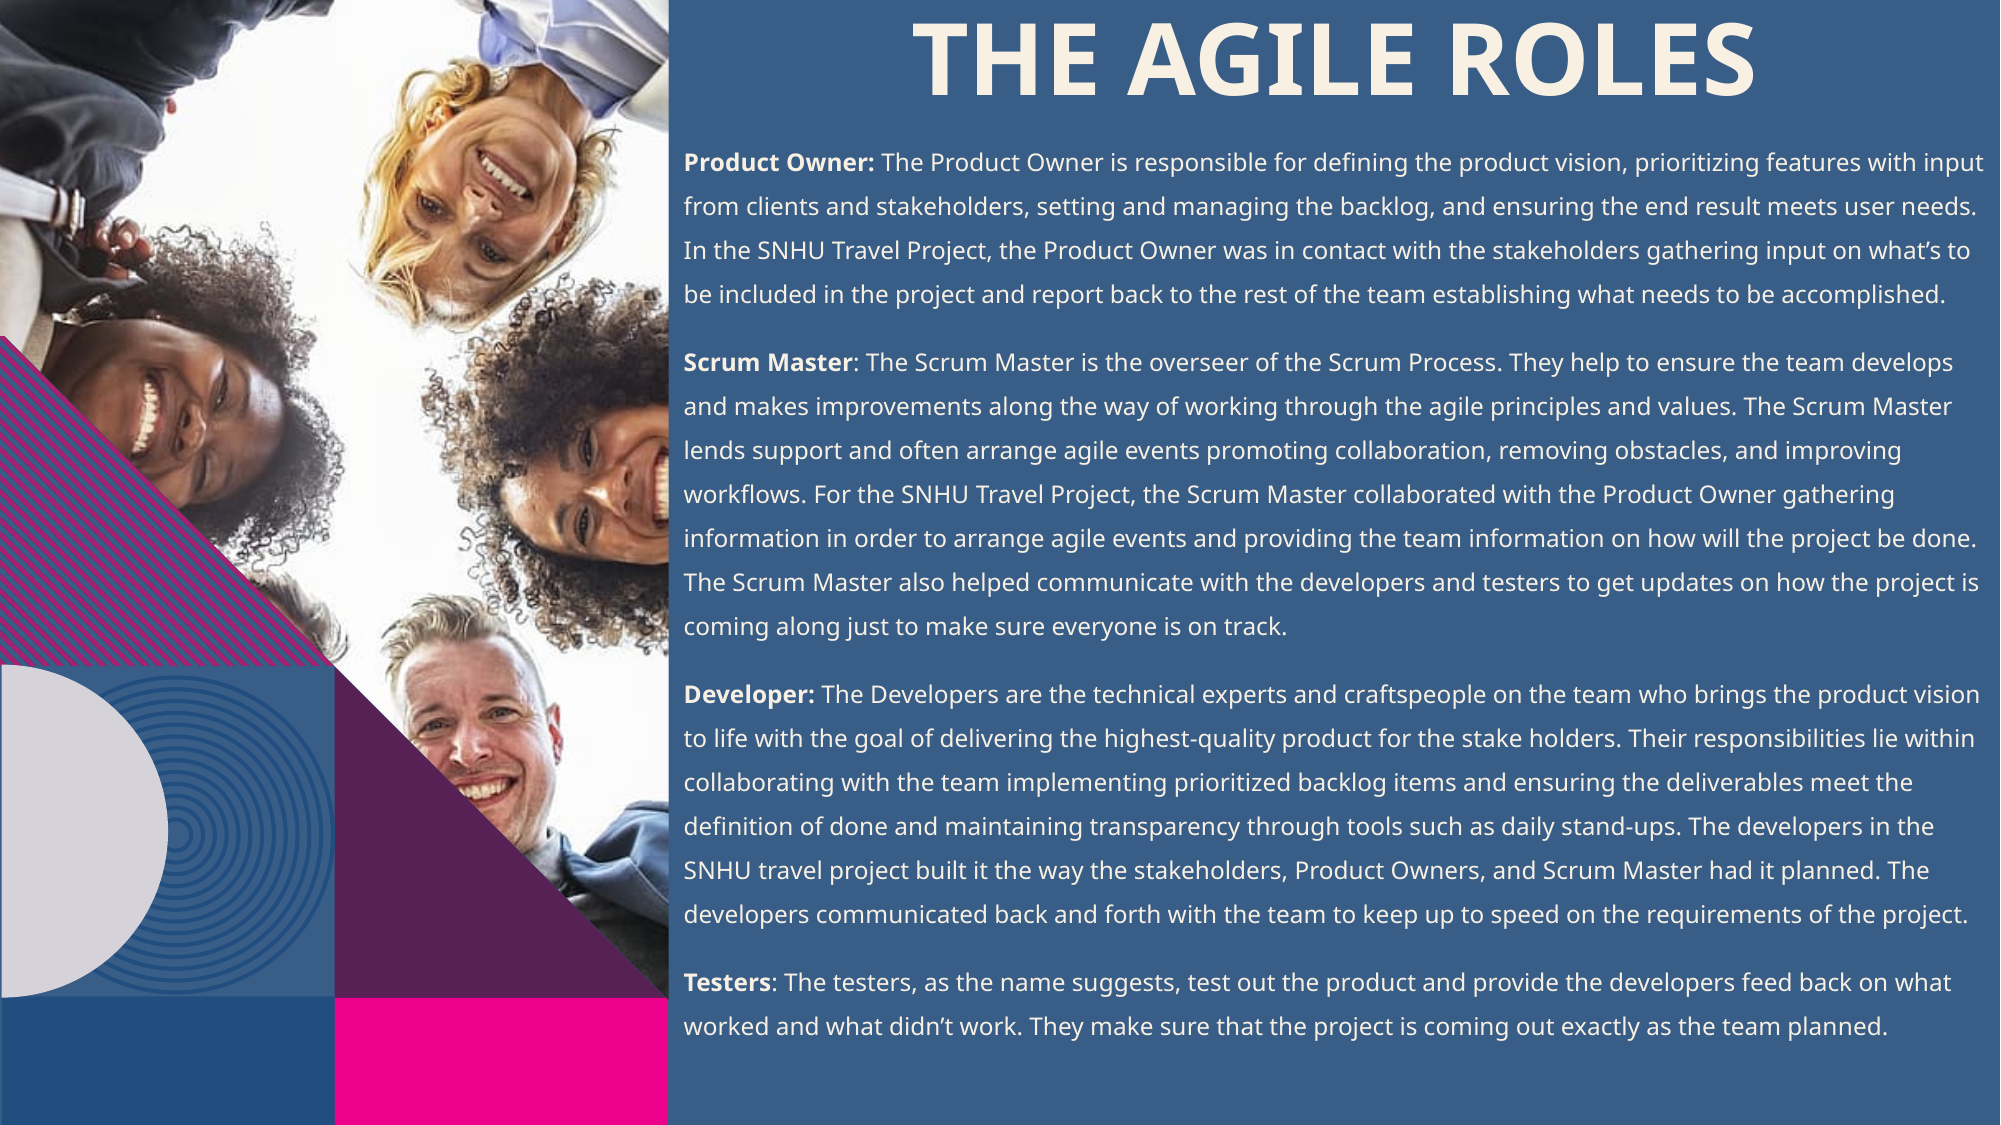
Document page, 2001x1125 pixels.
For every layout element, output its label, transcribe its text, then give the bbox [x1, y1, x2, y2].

subtitle Product Owner: The Product Owner is responsible for defining the product vision, prioritizing features with input from clients and stakeholders, setting and managing the backlog, and ensuring the end result meets user needs. In the SNHU Travel Project, the Product Owner was in contact with the stakeholders gathering input on what’s to be included in the project and report back to the rest of the team establishing what needs to be accomplished. Scrum Master: The Scrum Master is the overseer of the Scrum Process. They help to ensure the team develops and makes improvements along the way of working through the agile principles and values. The Scrum Master lends support and often arrange agile events promoting collaboration, removing obstacles, and improving workflows. For the SNHU Travel Project, the Scrum Master collaborated with the Product Owner gathering information in order to arrange agile events and providing the team information on how will the project be done. The Scrum Master also helped communicate with the developers and testers to get updates on how the project is coming along just to make sure everyone is on track. Developer: The Developers are the technical experts and craftspeople on the team who brings the product vision to life with the goal of delivering the highest-quality product for the stake holders. Their responsibilities lie within collaborating with the team implementing prioritized backlog items and ensuring the deliverables meet the definition of done and maintaining transparency through tools such as daily stand-ups. The developers in the SNHU travel project built it the way the stakeholders, Product Owners, and Scrum Master had it planned. The developers communicated back and forth with the team to keep up to speed on the requirements of the project. Testers: The testers, as the name suggests, test out the product and provide the developers feed back on what worked and what didn’t work. They make sure that the project is coming out exactly as the team planned. [668, 124, 2000, 1125]
picture [0, 0, 669, 1001]
title The agile roles [669, 0, 2000, 124]
